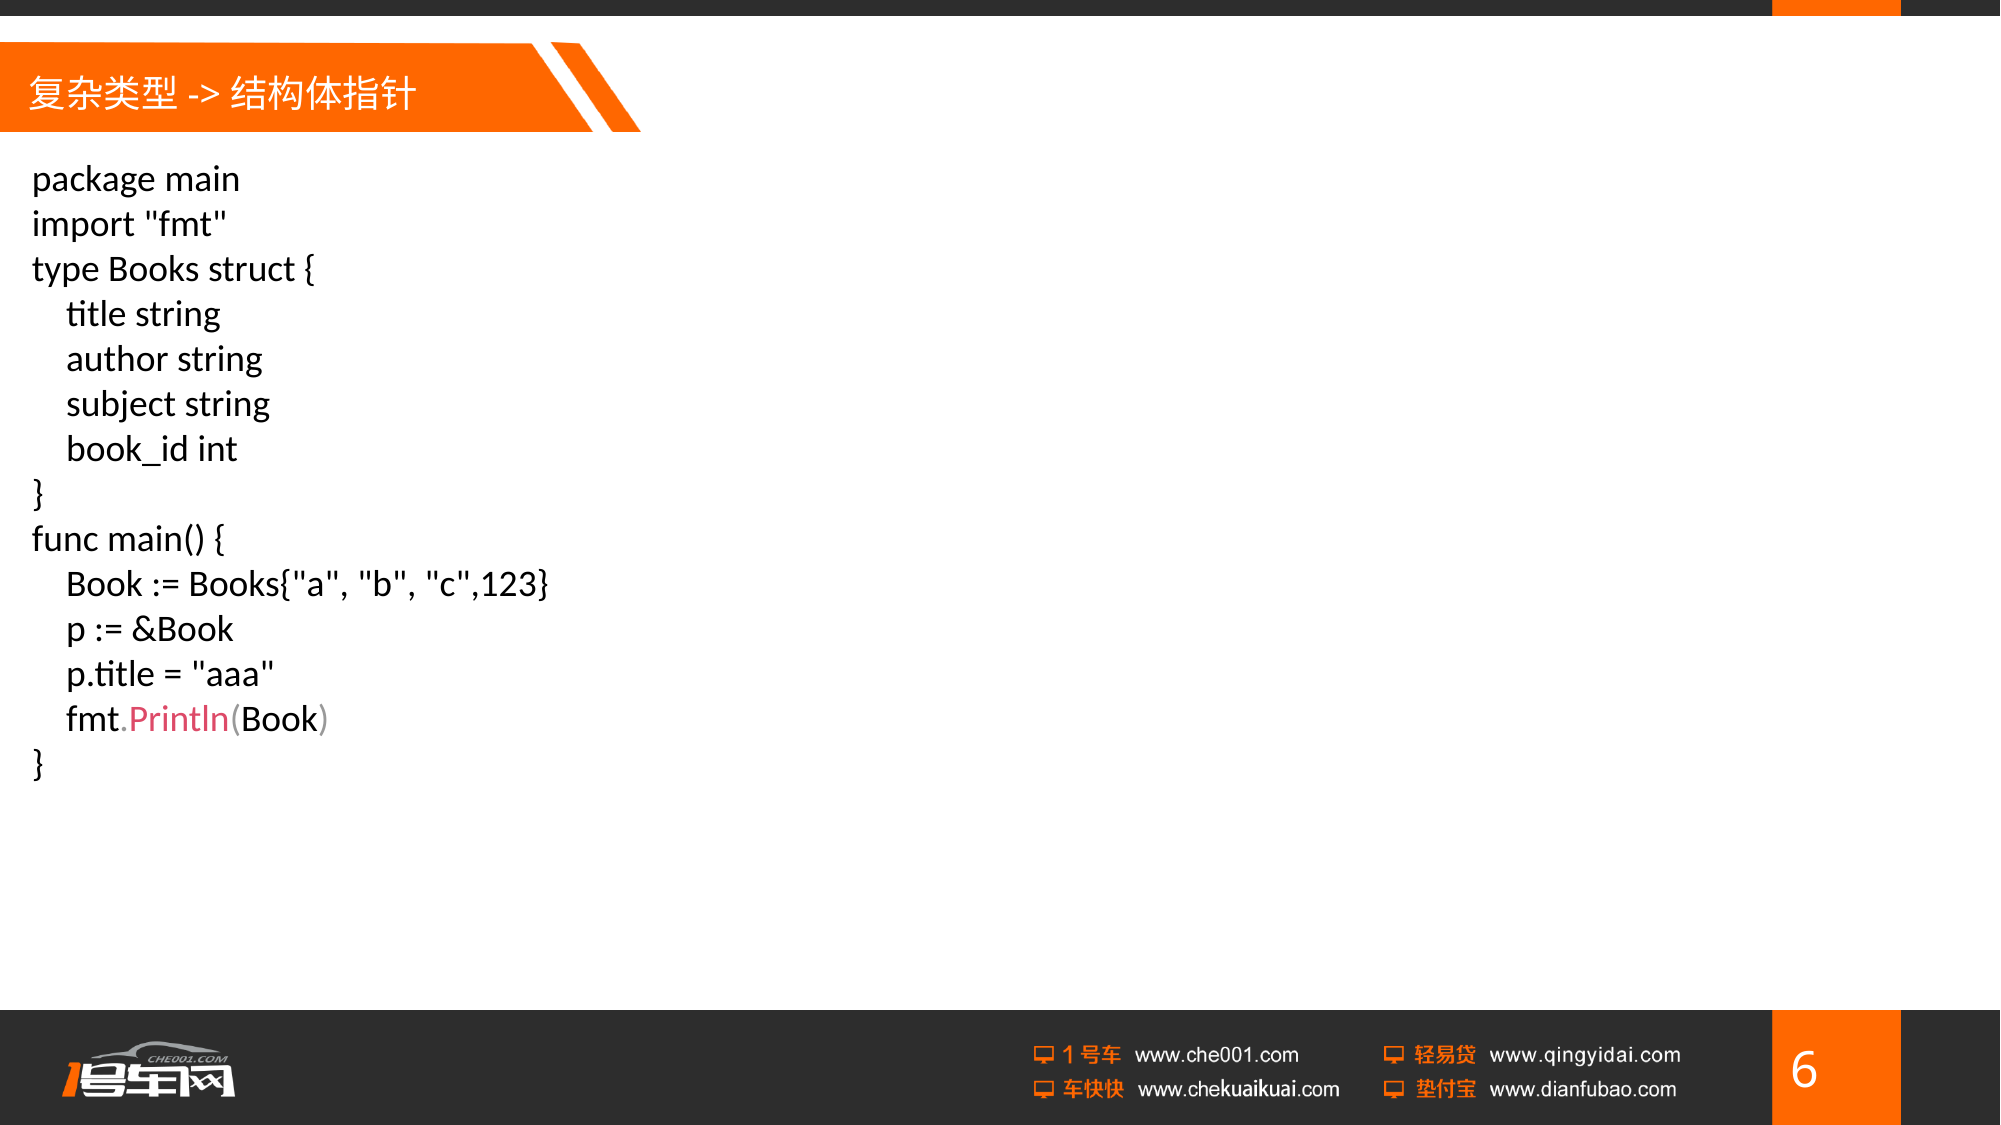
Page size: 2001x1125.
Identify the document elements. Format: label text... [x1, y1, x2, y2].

text_box package main import "fmt" type Books struct { title string author string subject string book_id int } func main() { Book := Books{"a", "b", "c",123} p := &Book p.title = "aaa" fmt.Println(Book) } [17, 146, 564, 792]
slide_number 6 [1747, 1012, 1862, 1122]
picture [0, 42, 641, 132]
title 复杂类型->结构体指针 [13, 54, 562, 132]
picture [0, 0, 2000, 16]
picture [0, 1010, 2000, 1125]
